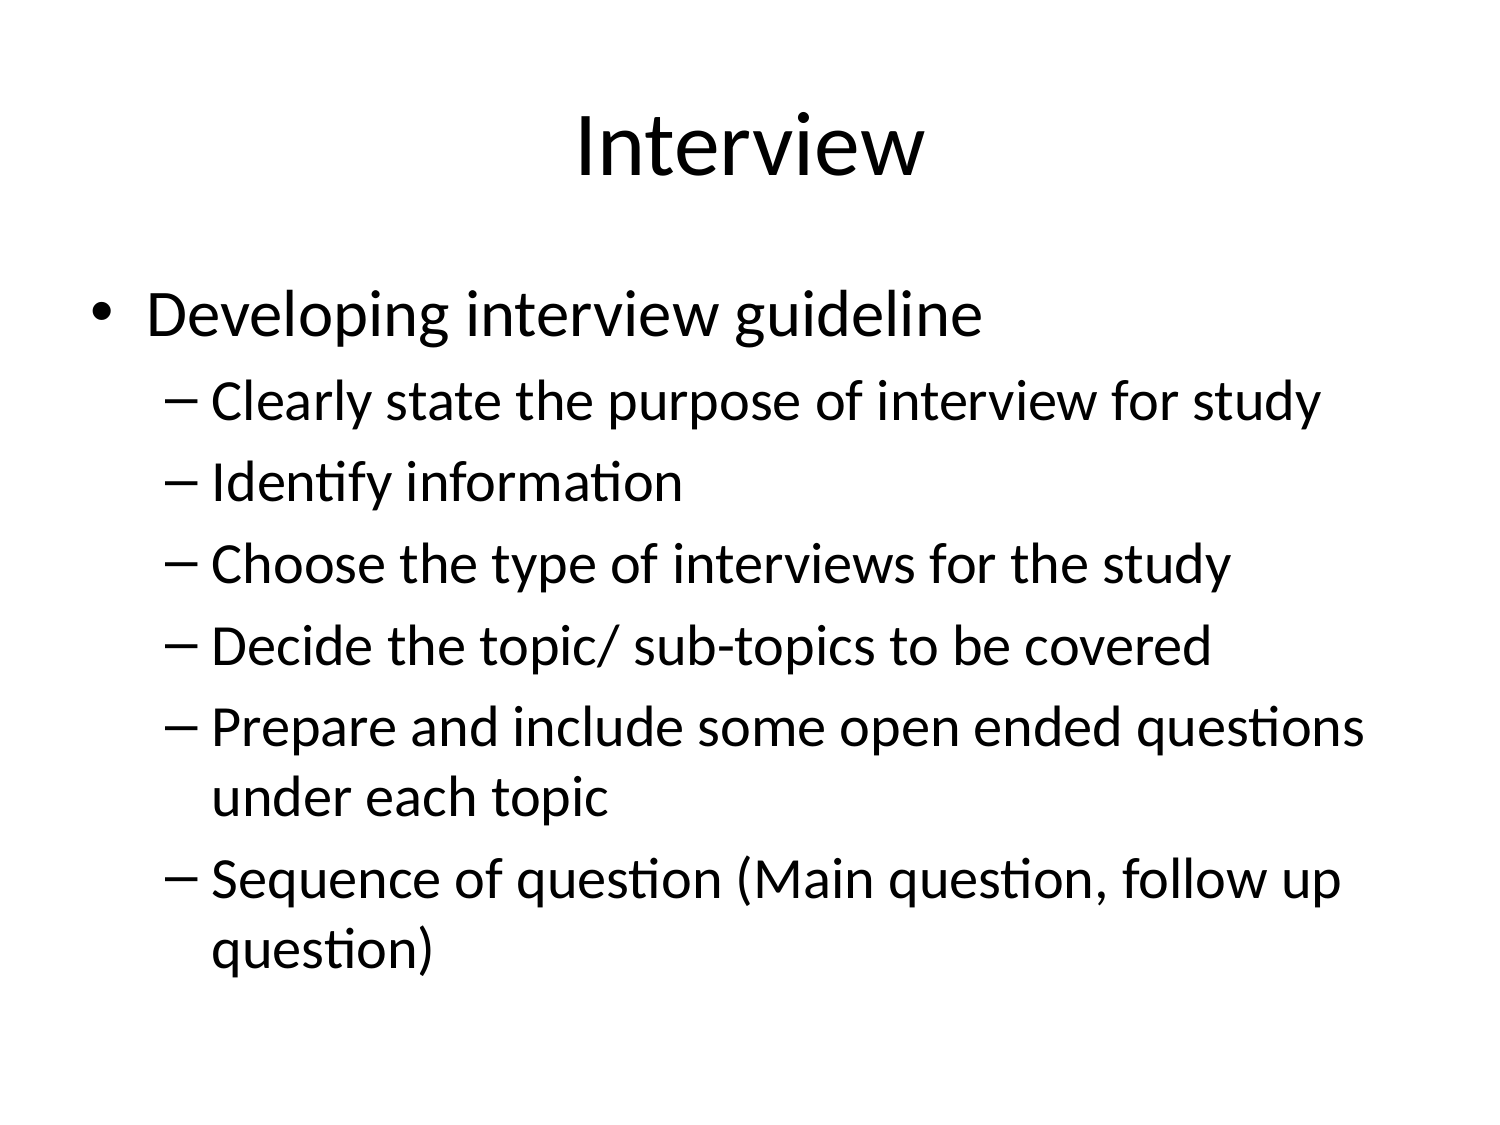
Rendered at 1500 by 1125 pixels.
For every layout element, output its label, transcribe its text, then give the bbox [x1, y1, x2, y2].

title Interview [75, 45, 1425, 233]
list Developing interview guideline Clearly state the purpose of interview for study Identify information Choose the type of interviews for the study Decide the topic/ sub-topics to be covered Prepare and include some open ended questions under each topic Sequence of question (Main question, follow up question) [75, 262, 1425, 1005]
